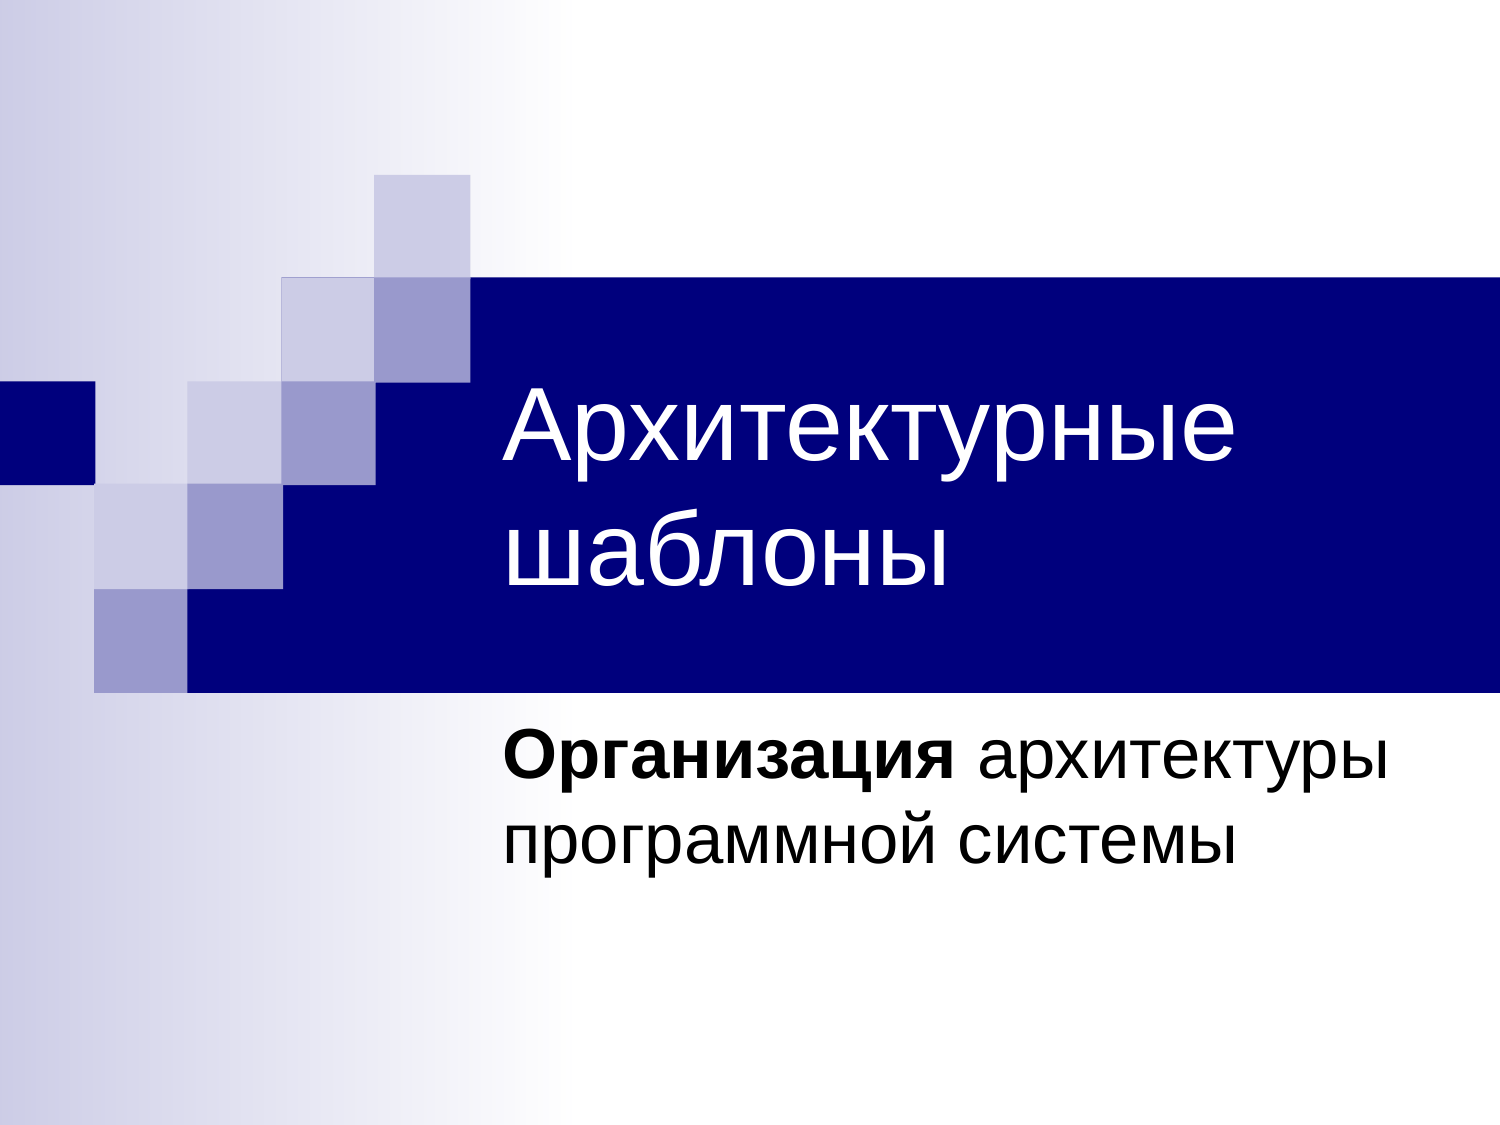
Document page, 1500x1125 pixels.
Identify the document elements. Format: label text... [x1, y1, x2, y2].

title Архитектурные шаблоны [487, 299, 1475, 663]
subtitle Организация архитектуры программной системы [487, 699, 1475, 988]
